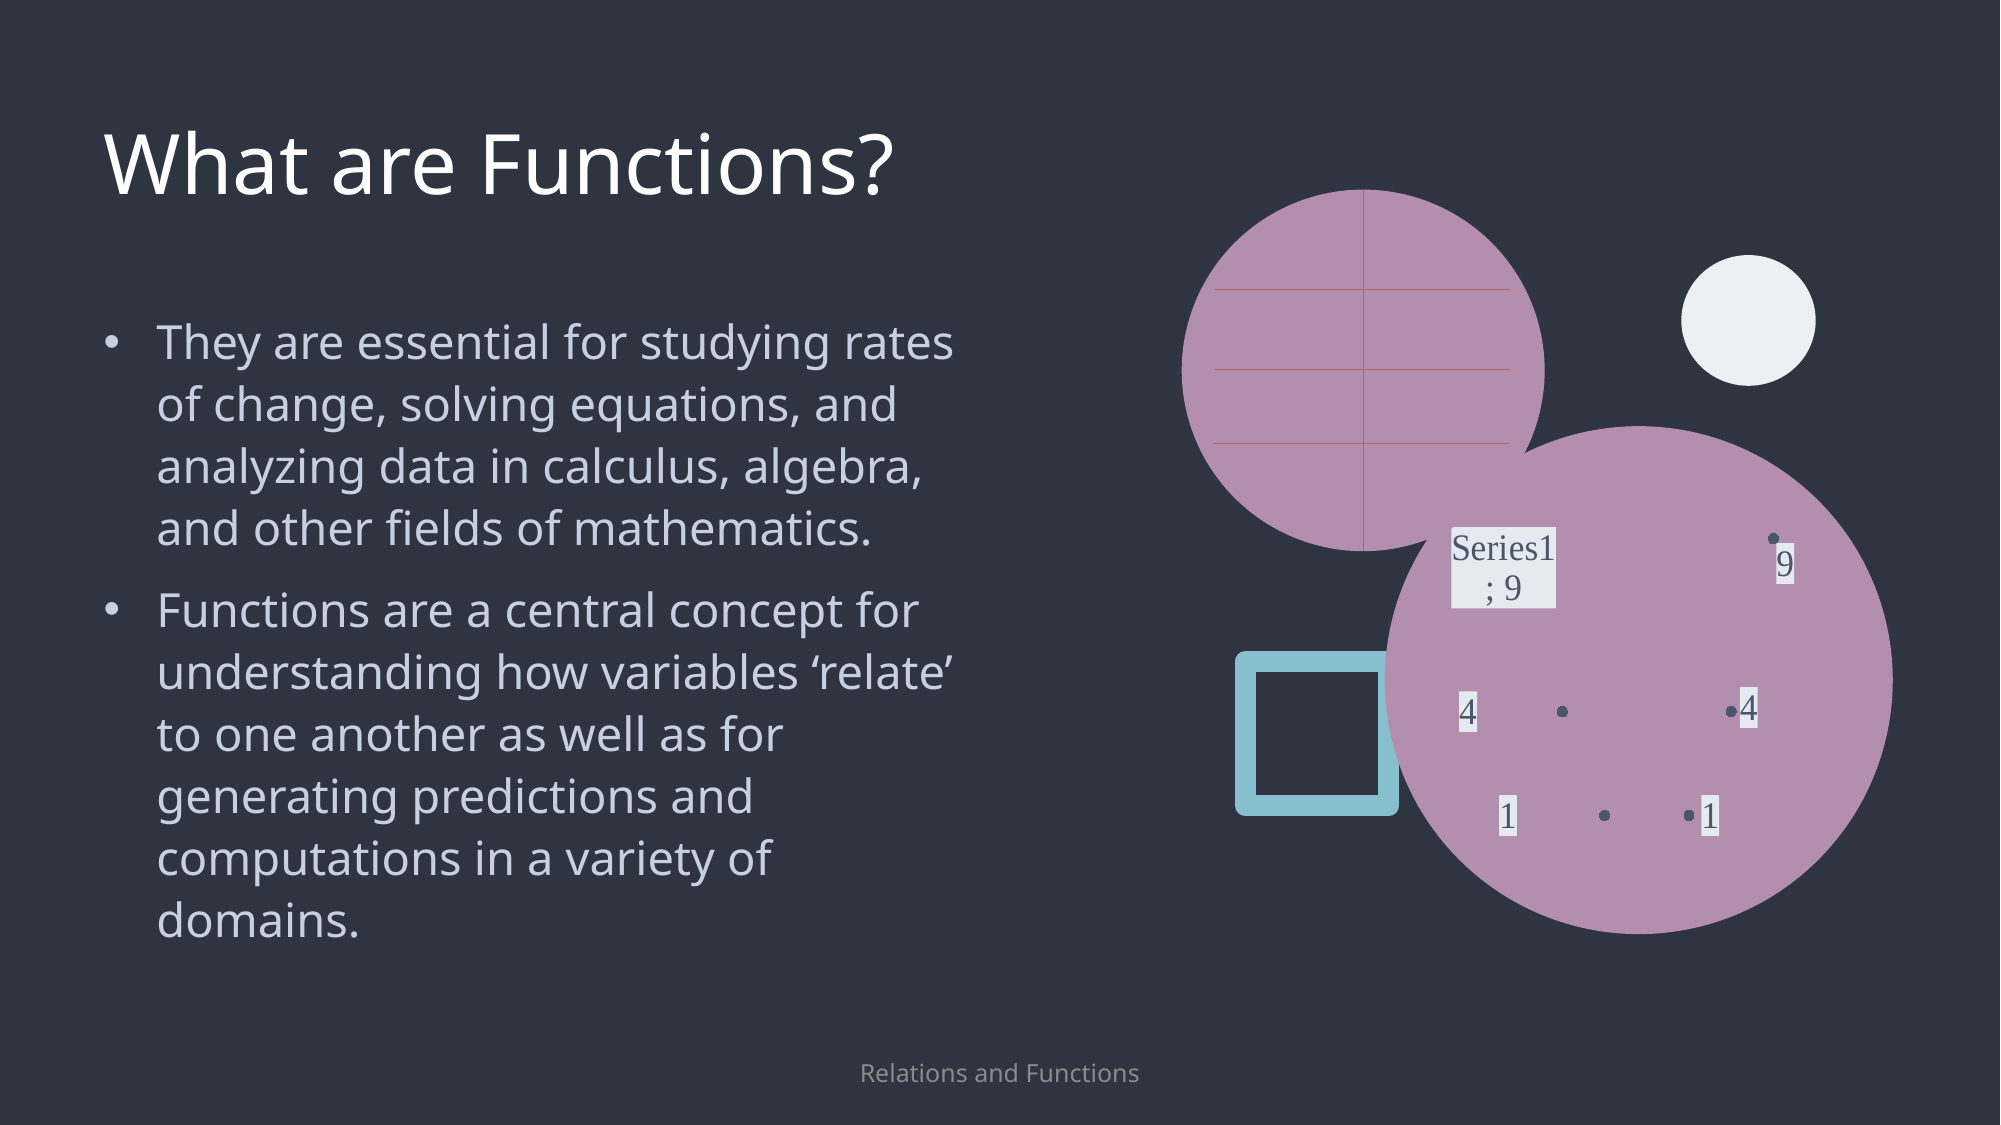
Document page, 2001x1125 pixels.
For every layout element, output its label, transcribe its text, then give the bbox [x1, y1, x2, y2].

footer Relations and Functions [662, 1042, 1338, 1103]
text_box [1384, 426, 1893, 935]
text_box [1680, 254, 1817, 387]
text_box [1181, 189, 1545, 552]
chart [1451, 503, 1816, 851]
title What are Functions? [88, 58, 973, 276]
list They are essential for studying rates of change, solving equations, and analyzing data in calculus, algebra, and other fields of mathematics. Functions are a central concept for understanding how variables ‘relate’ to one another as well as for generating predictions and computations in a variety of domains. [88, 299, 973, 1014]
